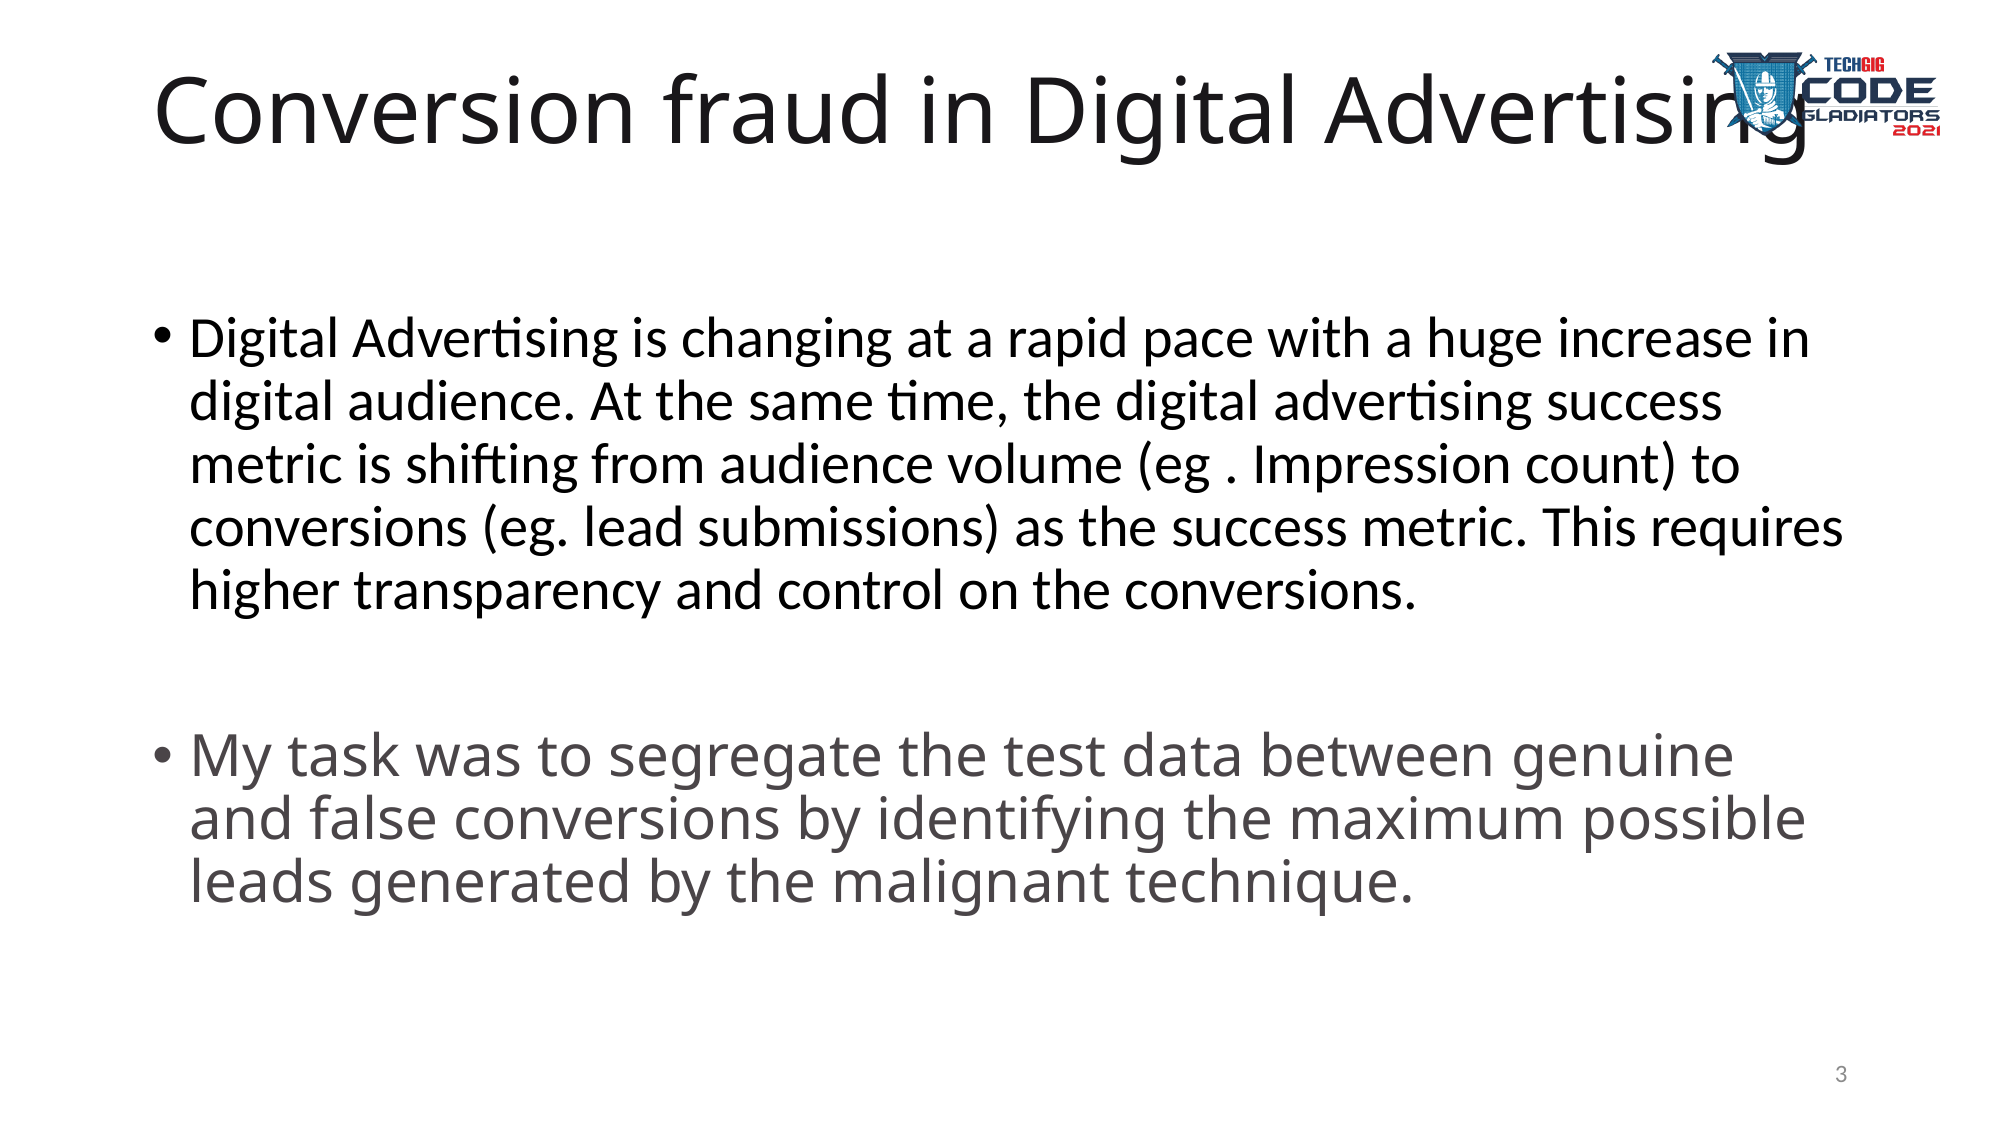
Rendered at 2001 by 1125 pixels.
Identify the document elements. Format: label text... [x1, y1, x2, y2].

picture [1712, 52, 1940, 136]
list Digital Advertising is changing at a rapid pace with a huge increase in digital audience. At the same time, the digital advertising success metric is shifting from audience volume (eg . Impression count) to conversions (eg. lead submissions) as the success metric. This requires higher transparency and control on the conversions. My task was to segregate the test data between genuine and false conversions by identifying the maximum possible leads generated by the malignant technique. [137, 299, 1863, 1014]
slide_number 3 [1412, 1042, 1863, 1103]
title Conversion fraud in Digital Advertising [137, 59, 1863, 278]
